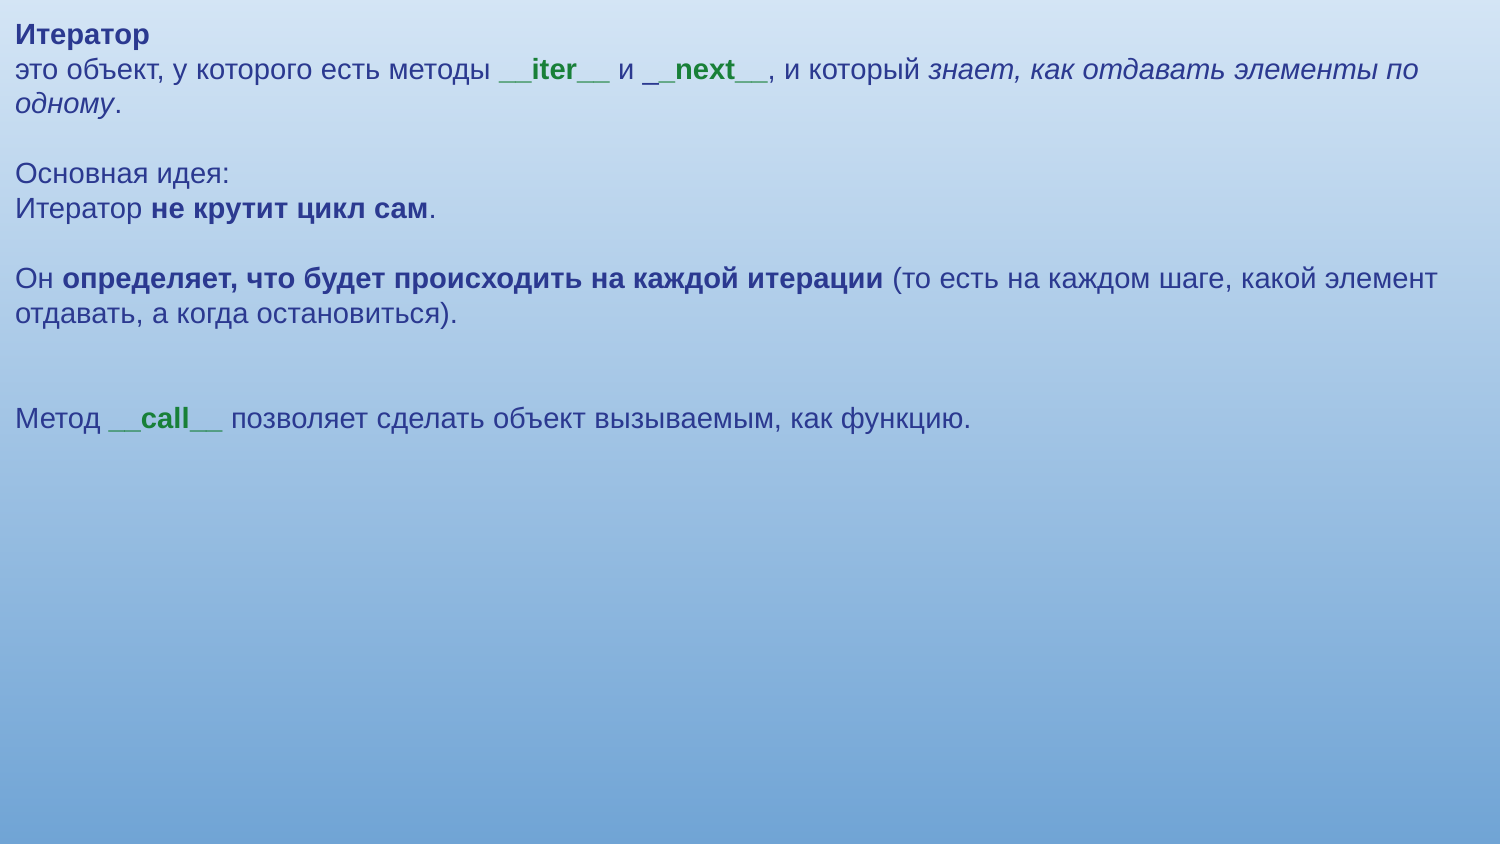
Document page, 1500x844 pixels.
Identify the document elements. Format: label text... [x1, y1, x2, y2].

text_box Итератор это объект, у которого есть методы __iter__ и __next__, и который знает, как отдавать элементы по одному. Основная идея: Итератор не крутит цикл сам. Он определяет, что будет происходить на каждой итерации (то есть на каждом шаге, какой элемент отдавать, а когда остановиться). Метод __call__ позволяет сделать объект вызываемым, как функцию. [0, 0, 1482, 450]
